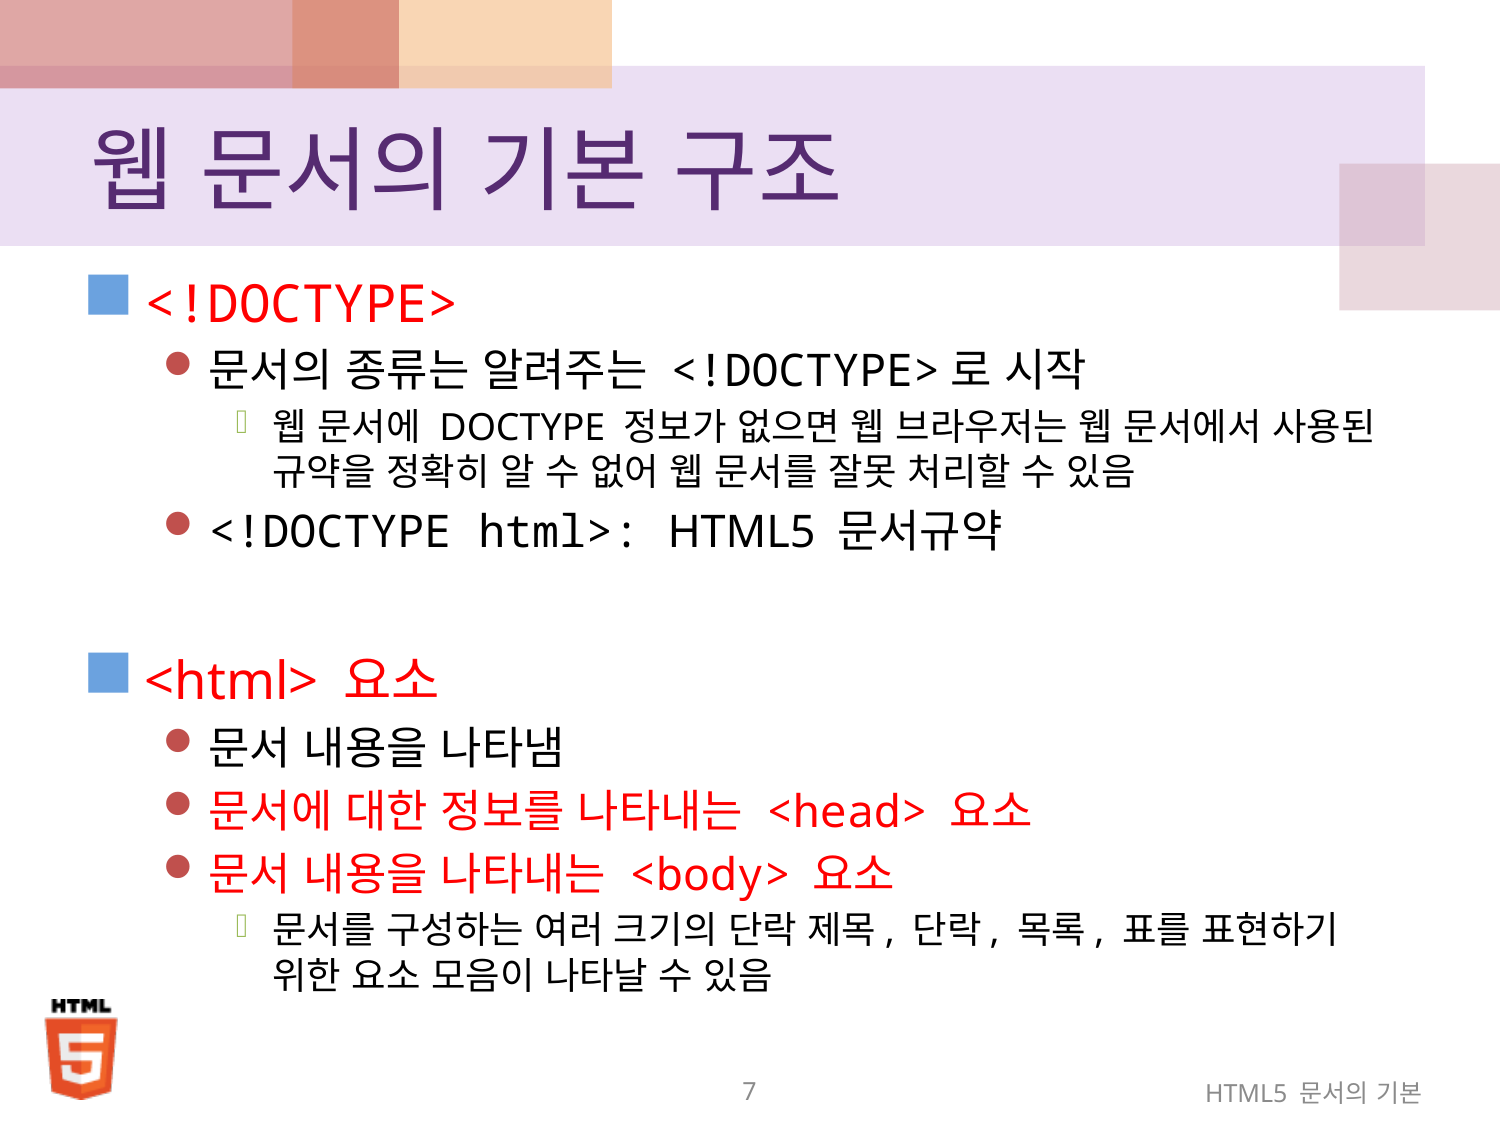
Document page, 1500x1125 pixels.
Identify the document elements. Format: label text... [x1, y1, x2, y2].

list <!DOCTYPE> 문서의 종류는 알려주는 <!DOCTYPE>로 시작 웹 문서에 DOCTYPE 정보가 없으면 웹 브라우저는 웹 문서에서 사용된 규약을 정확히 알 수 없어 웹 문서를 잘못 처리할 수 있음 <!DOCTYPE html>: HTML5 문서규약 <html> 요소 문서 내용을 나타냄 문서에 대한 정보를 나타내는 <head> 요소 문서 내용을 나타내는 <body> 요소 문서를 구성하는 여러 크기의 단락 제목, 단락, 목록, 표를 표현하기 위한 요소 모음이 나타날 수 있음 [75, 262, 1425, 1005]
picture [31, 999, 132, 1100]
footer HTML5 문서의 기본 [963, 1072, 1438, 1113]
title 웹 문서의 기본 구조 [75, 88, 1425, 246]
slide_number 7 [574, 1072, 925, 1113]
